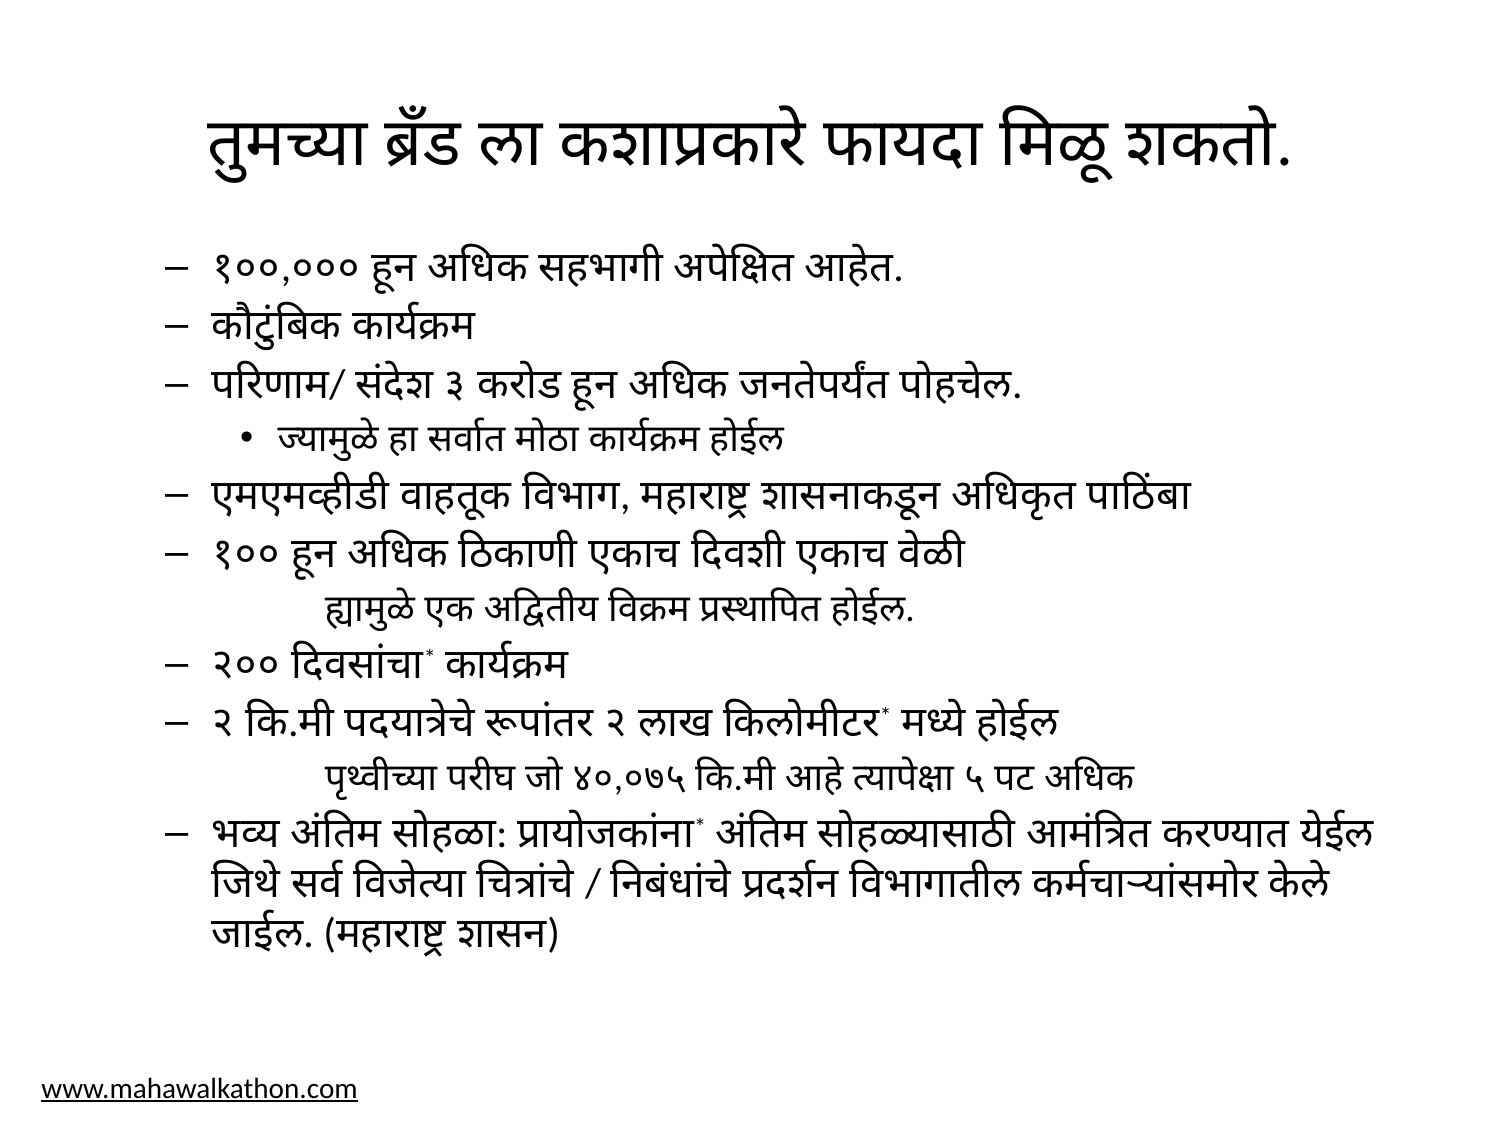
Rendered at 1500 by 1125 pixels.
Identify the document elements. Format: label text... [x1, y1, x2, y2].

list १००,००० हून अधिक सहभागी अपेक्षित आहेत. कौटुंबिक कार्यक्रम परिणाम/ संदेश ३ करोड हून अधिक जनतेपर्यंत पोहचेल. ज्यामुळे हा सर्वात मोठा कार्यक्रम होईल एमएमव्हीडी वाहतूक विभाग, महाराष्ट्र शासनाकडून अधिकृत पाठिंबा १०० हून अधिक ठिकाणी एकाच दिवशी एकाच वेळी ह्यामुळे एक अद्वितीय विक्रम प्रस्थापित होईल. २०० दिवसांचा* कार्यक्रम २ कि.मी पदयात्रेचे रूपांतर २ लाख किलोमीटर* मध्ये होईल पृथ्वीच्या परीघ जो ४०,०७५ कि.मी आहे त्यापेक्षा ५ पट अधिक भव्य अंतिम सोहळा: प्रायोजकांना* अंतिम सोहळ्यासाठी आमंत्रित करण्यात येईल जिथे सर्व विजेत्या चित्रांचे / निबंधांचे प्रदर्शन विभागातील कर्मचार्‍यांसमोर केले जाईल. (महाराष्ट्र शासन) [75, 232, 1425, 1062]
text_box www.mahawalkathon.com [26, 1061, 380, 1112]
title तुमच्या ब्रॅंड ला कशाप्रकारे फायदा मिळू शकतो. [75, 45, 1425, 232]
